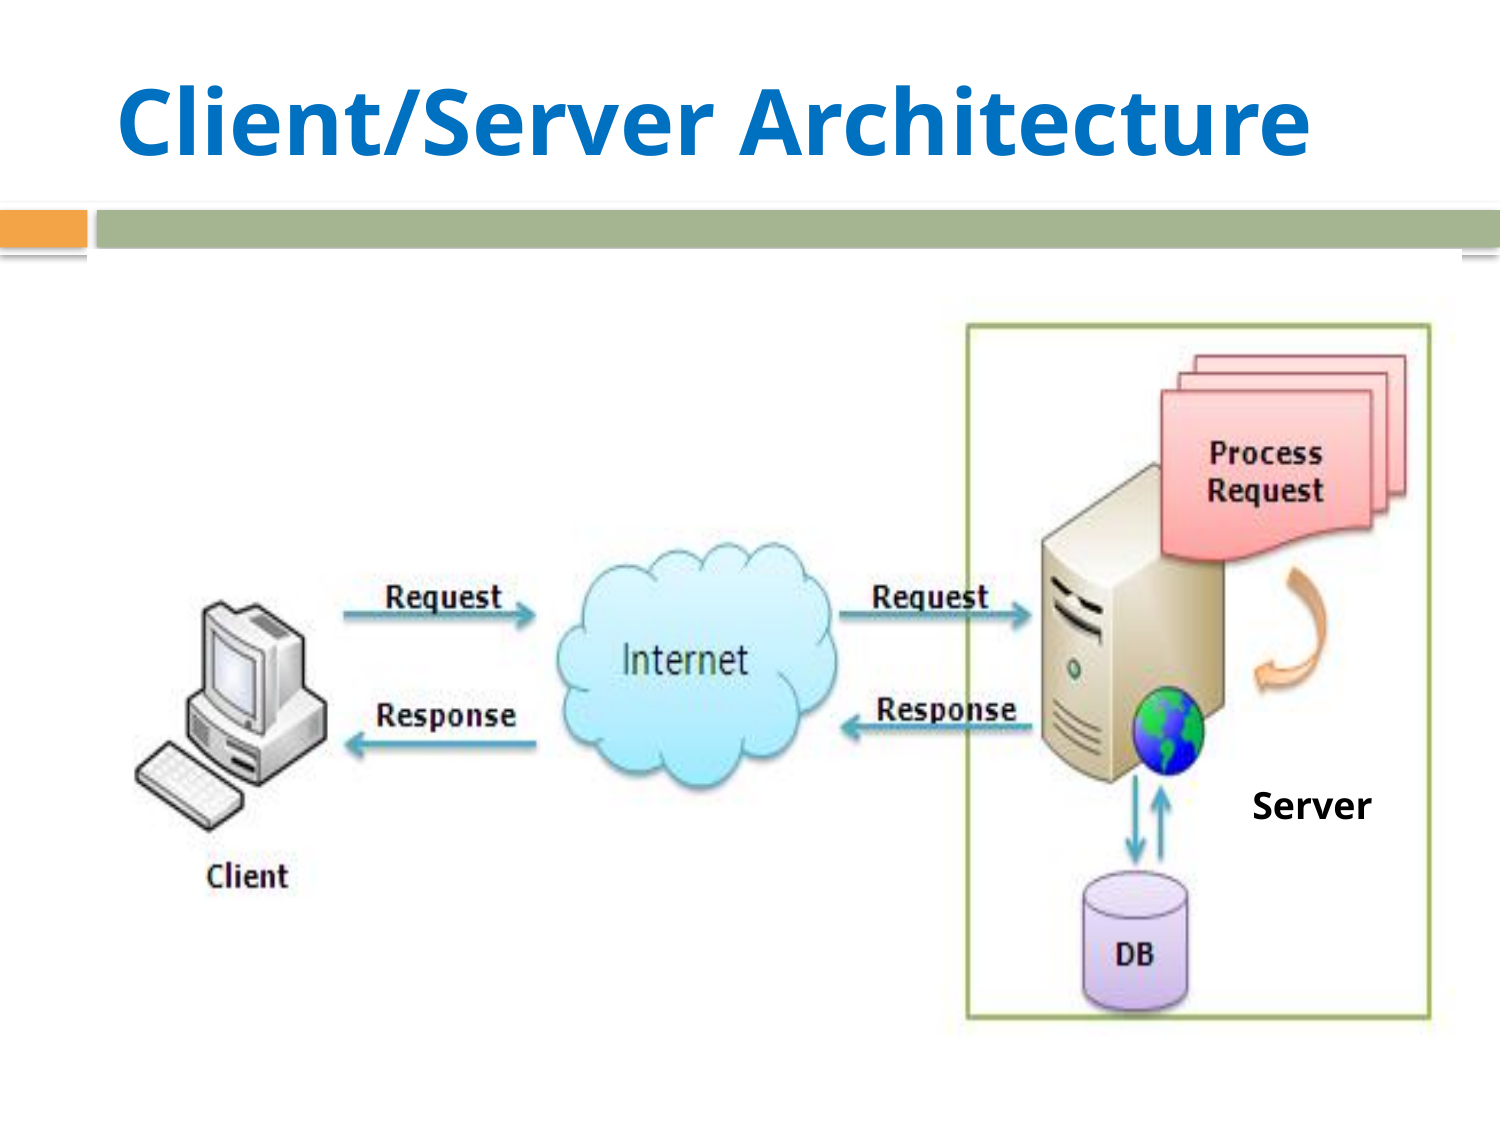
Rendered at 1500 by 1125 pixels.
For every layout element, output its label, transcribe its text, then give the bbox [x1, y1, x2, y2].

title Client/Server Architecture [100, 37, 1438, 200]
picture [87, 249, 1462, 1050]
